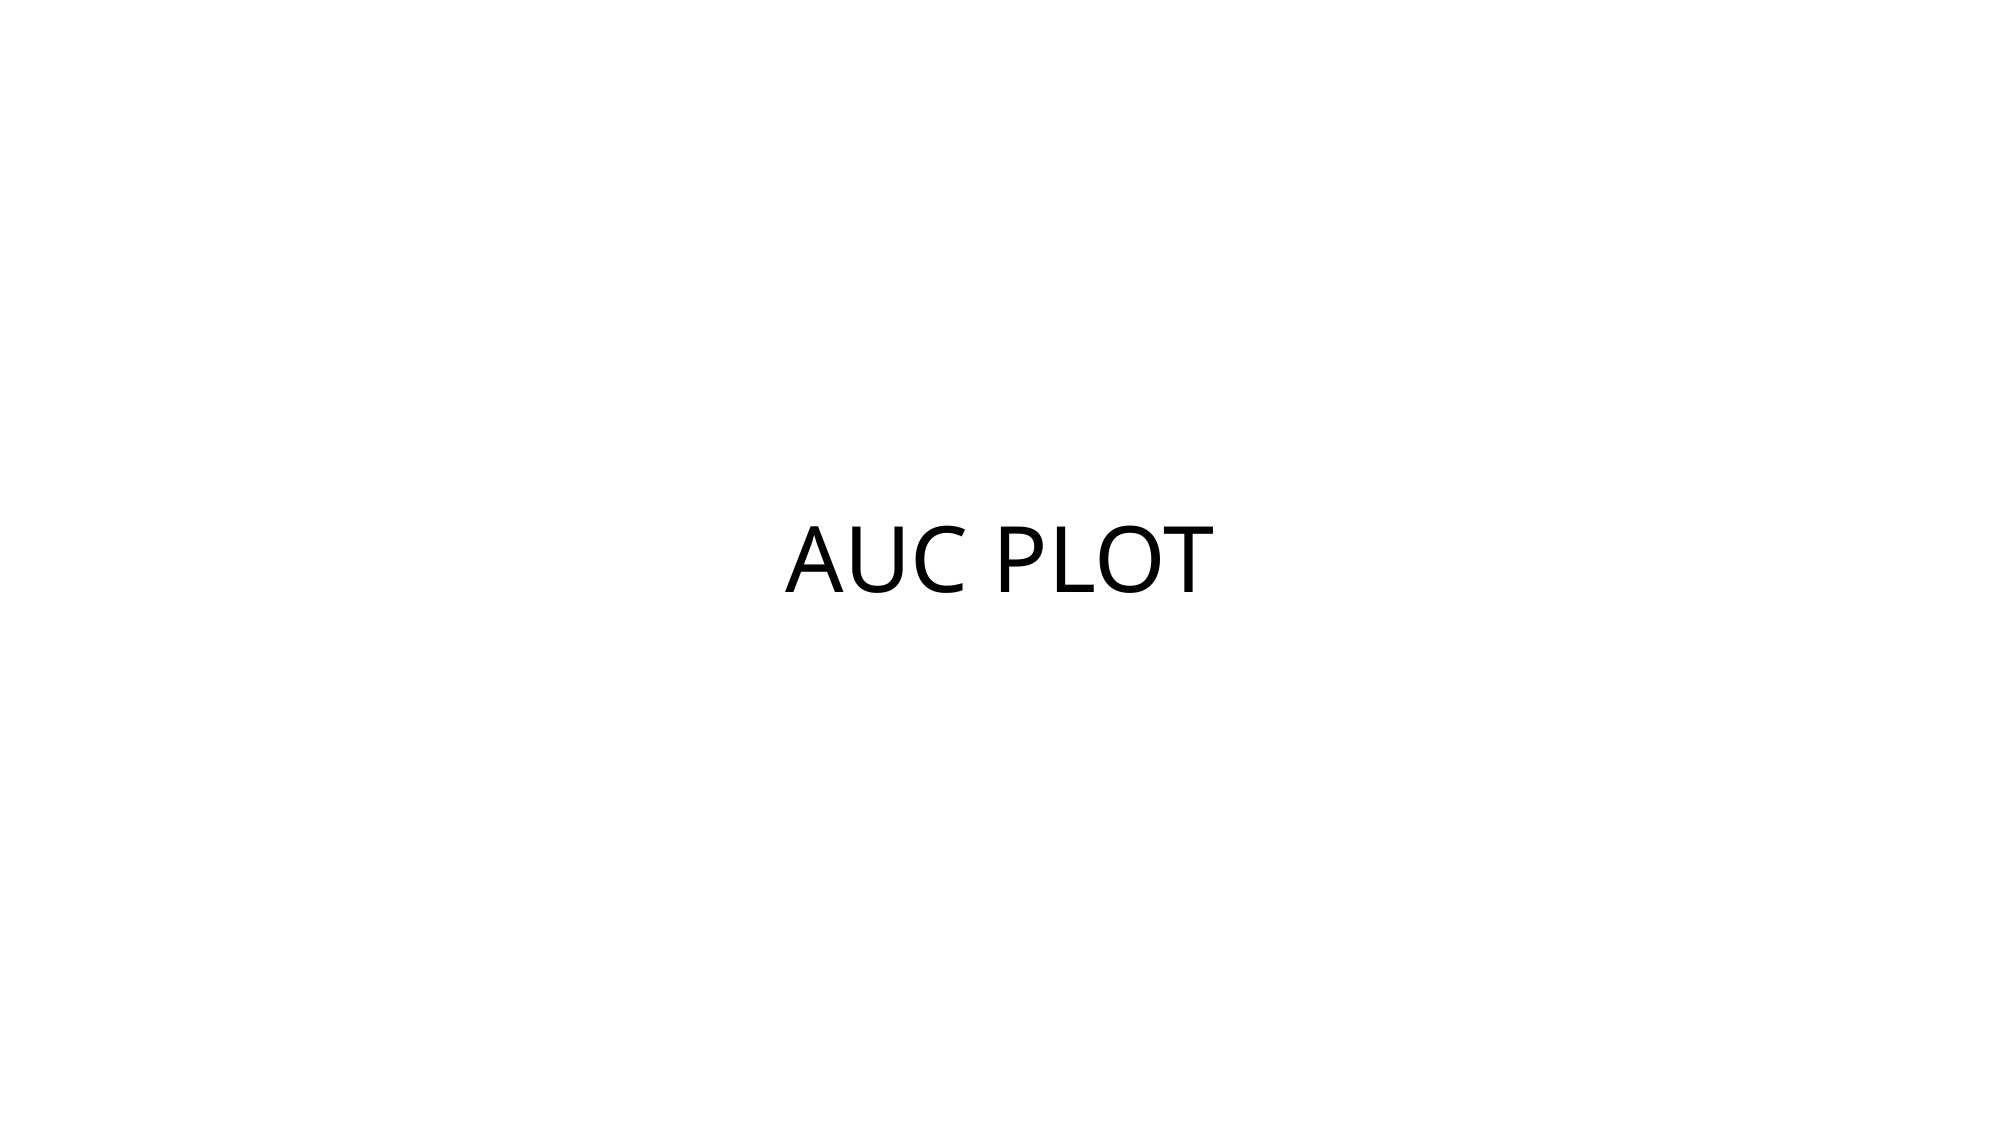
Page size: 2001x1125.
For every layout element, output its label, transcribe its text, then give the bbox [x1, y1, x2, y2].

title AUC PLOT [137, 453, 1863, 672]
